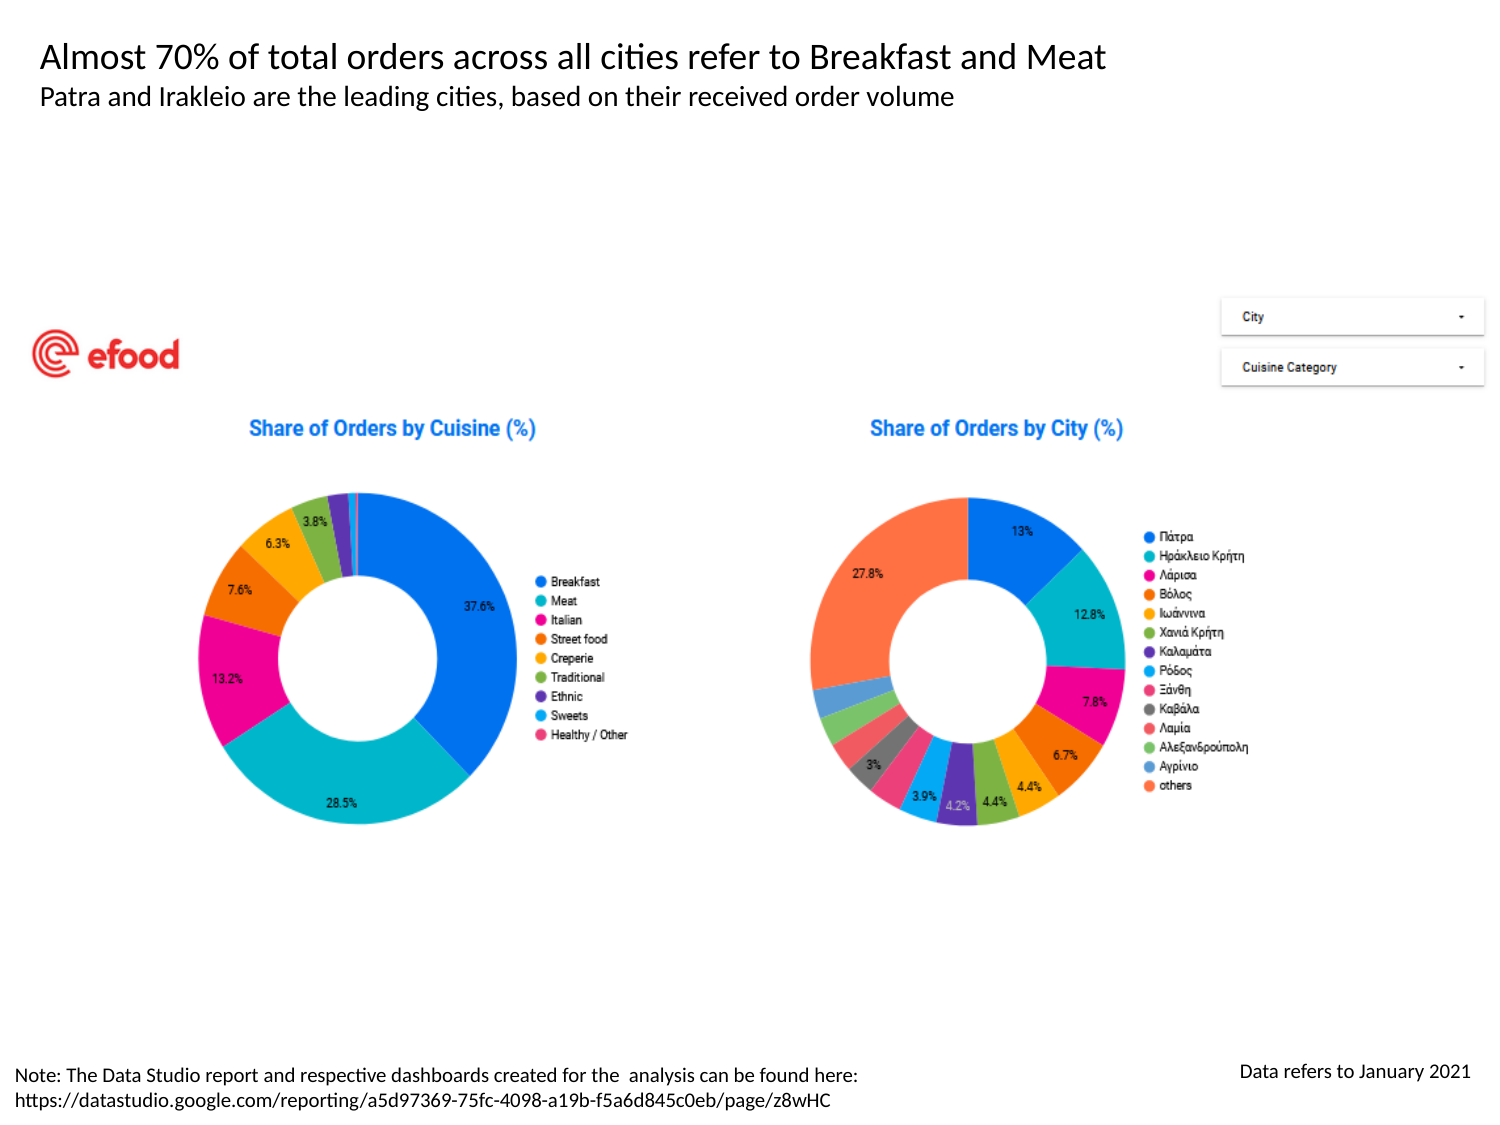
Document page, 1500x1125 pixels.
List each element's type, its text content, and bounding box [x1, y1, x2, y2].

text_box Note: The Data Studio report and respective dashboards created for the analysis can be found here: https://datastudio.google.com/reporting/a5d97369-75fc-4098-a19b-f5a6d845c0eb/page/z8wHC [0, 1054, 1075, 1125]
picture [0, 293, 1500, 851]
text_box Data refers to January 2021 [1224, 1049, 1500, 1120]
text_box Almost 70% of total orders across all cities refer to Breakfast and Meat Patra and Irakleio are the leading cities, based on their received order volume [24, 24, 1500, 165]
